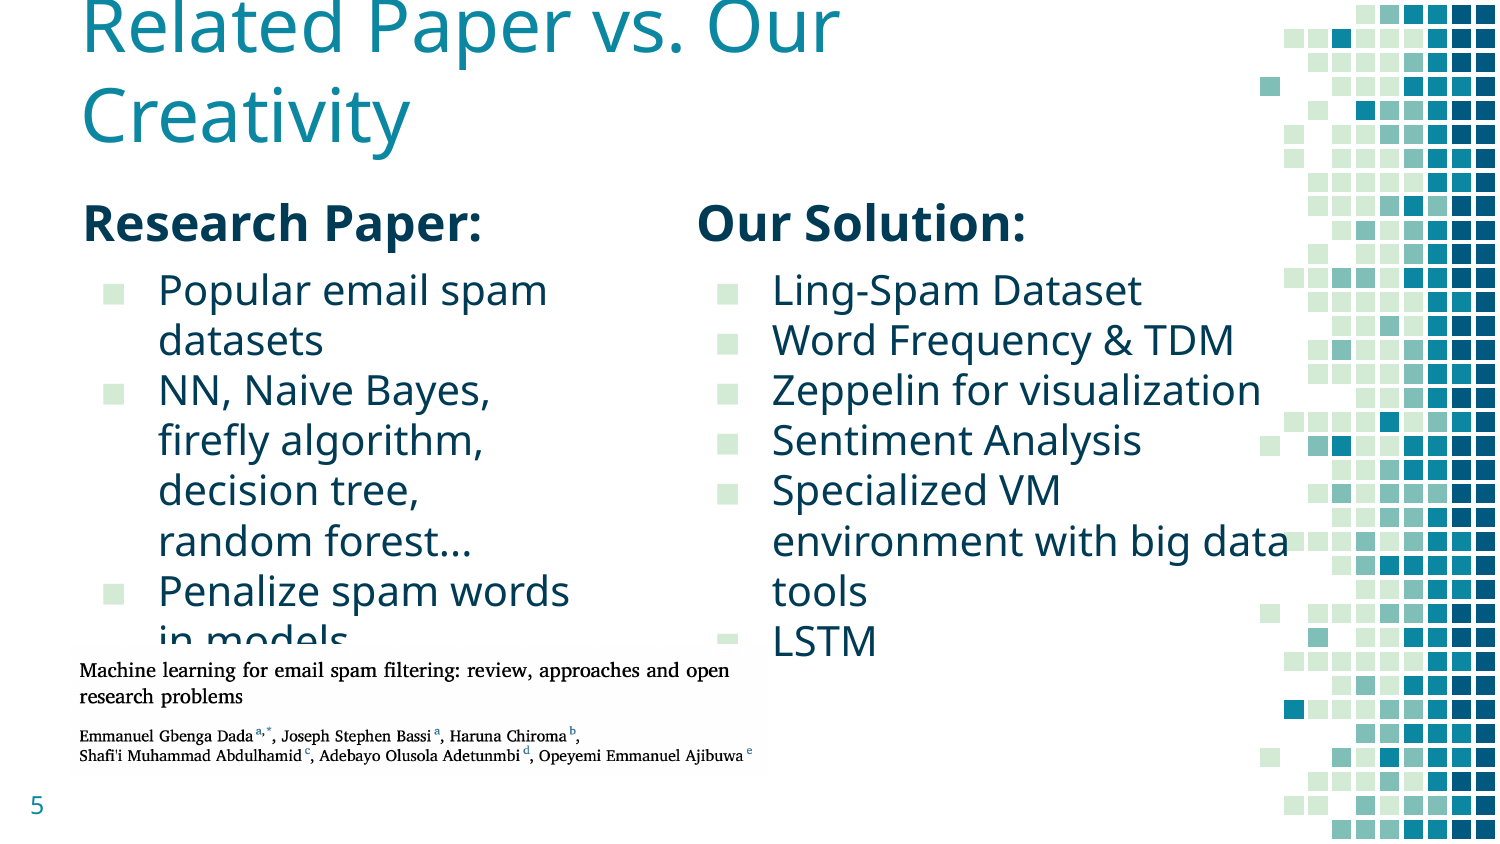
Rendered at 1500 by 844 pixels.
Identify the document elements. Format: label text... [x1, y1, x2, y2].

list Our Solution: Ling-Spam Dataset Word Frequency & TDM Zeppelin for visualization Sentiment Analysis Specialized VM environment with big data tools LSTM [681, 176, 1316, 796]
list Research Paper: Popular email spam datasets NN, Naive Bayes, firefly algorithm, decision tree, random forest... Penalize spam words in models [67, 176, 600, 644]
picture [67, 644, 767, 775]
title Related Paper vs. Our Creativity [65, 32, 1175, 173]
slide_number ‹#› [15, 774, 105, 839]
